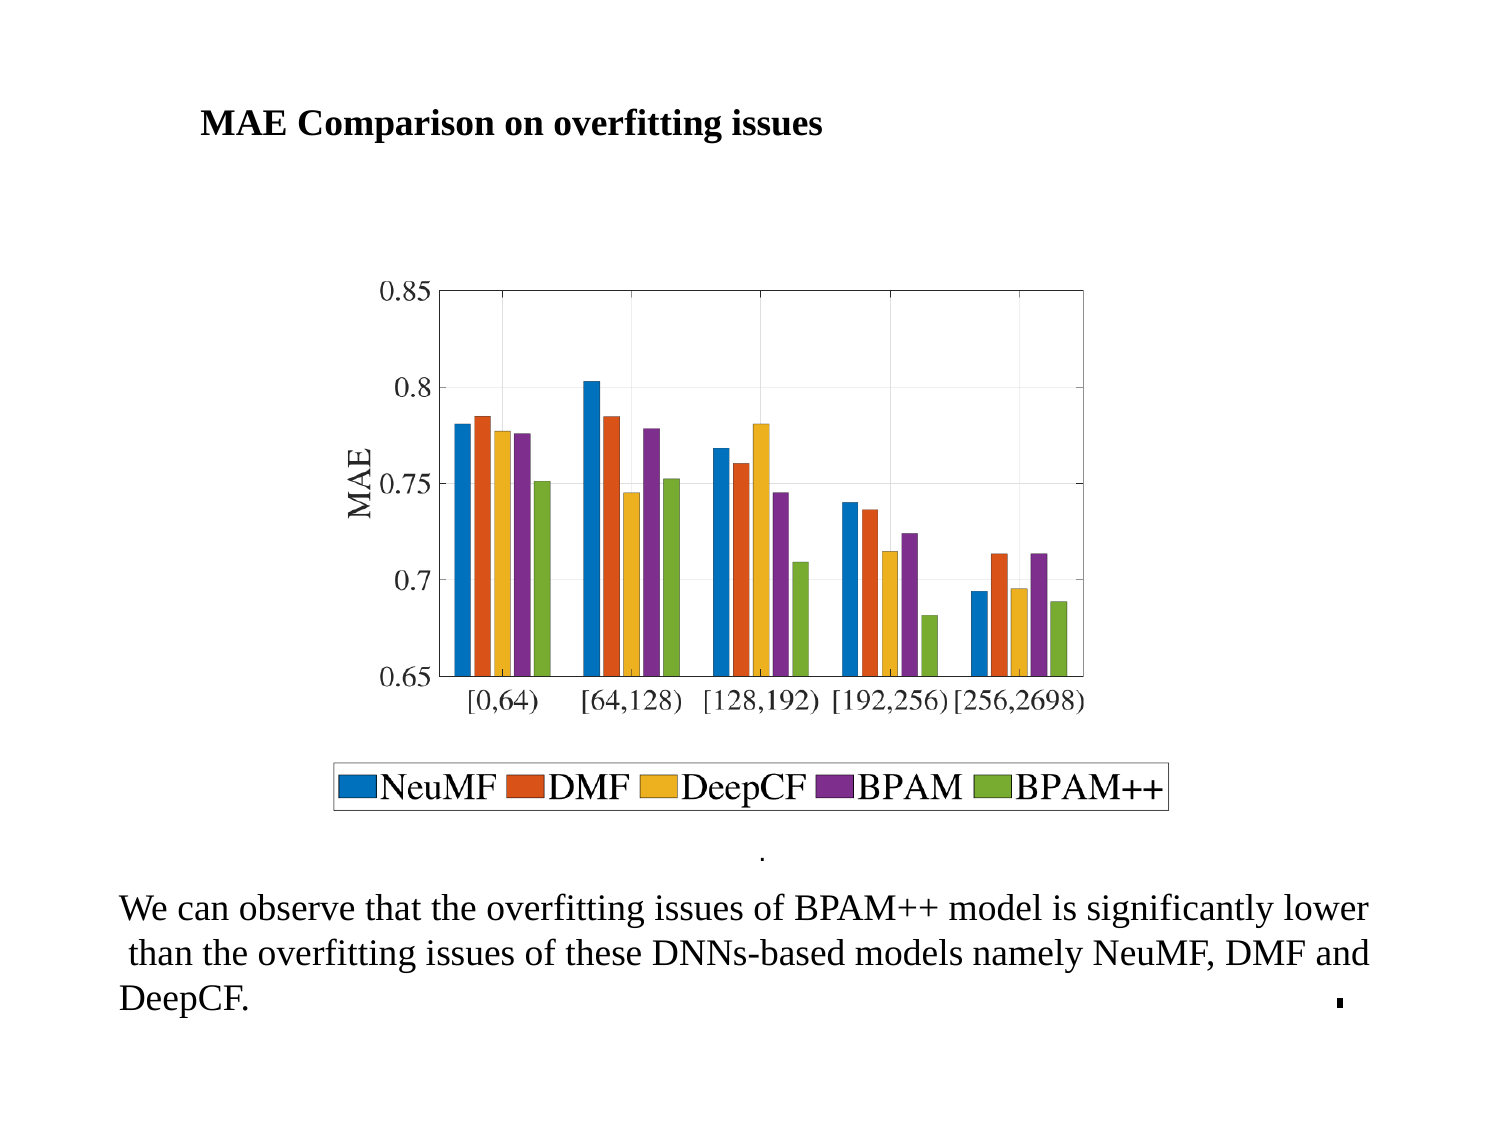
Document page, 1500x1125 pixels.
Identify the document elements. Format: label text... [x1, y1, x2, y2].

picture [316, 750, 1184, 825]
picture [337, 220, 1113, 726]
text_box . [743, 833, 782, 876]
text_box We can observe that the overfitting issues of BPAM++ model is significantly lower than the overfitting issues of these DNNs-based models namely NeuMF, DMF and DeepCF. [103, 875, 1397, 1026]
text_box MAE Comparison on overfitting issues [174, 87, 925, 151]
